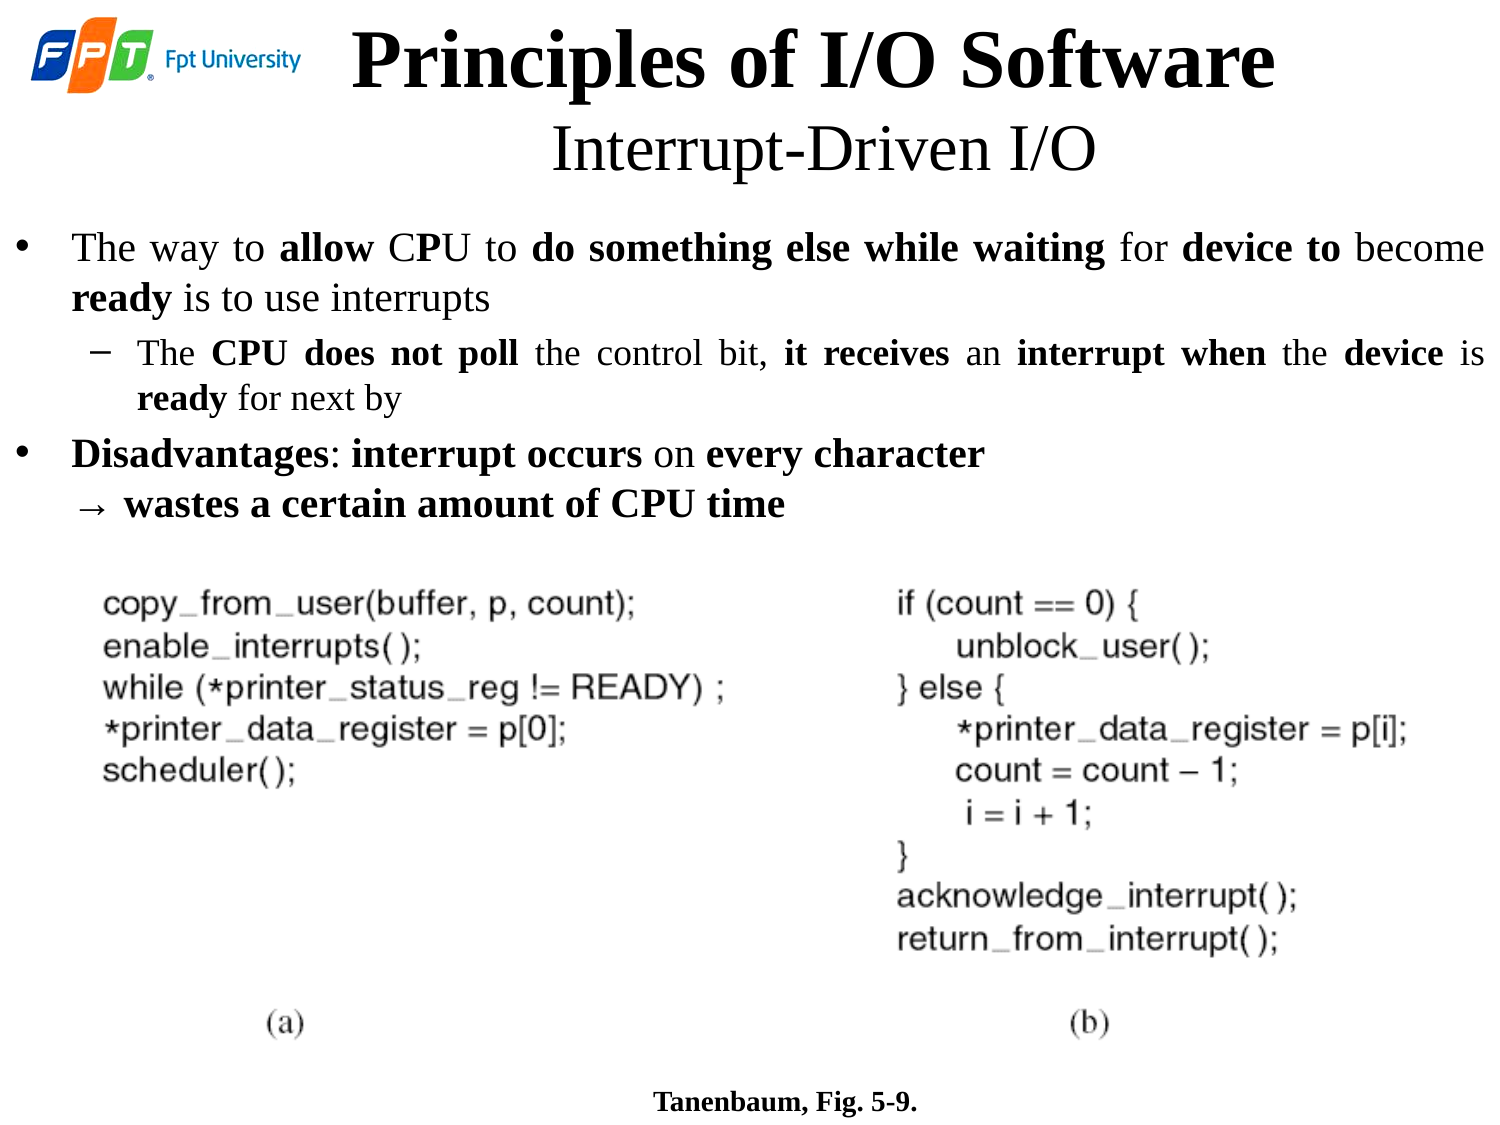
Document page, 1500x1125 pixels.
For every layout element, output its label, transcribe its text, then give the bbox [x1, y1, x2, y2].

list The way to allow CPU to do something else while waiting for device to become ready is to use interrupts The CPU does not poll the control bit, it receives an interrupt when the device is ready for next by Disadvantages: interrupt occurs on every character → wastes a certain amount of CPU time [0, 212, 1500, 525]
picture [0, 0, 150, 122]
text_box Tanenbaum, Fig. 5-9. [638, 1081, 933, 1125]
picture [87, 574, 1440, 1074]
title Principles of I/O Software Interrupt-Driven I/O [150, 0, 1500, 188]
